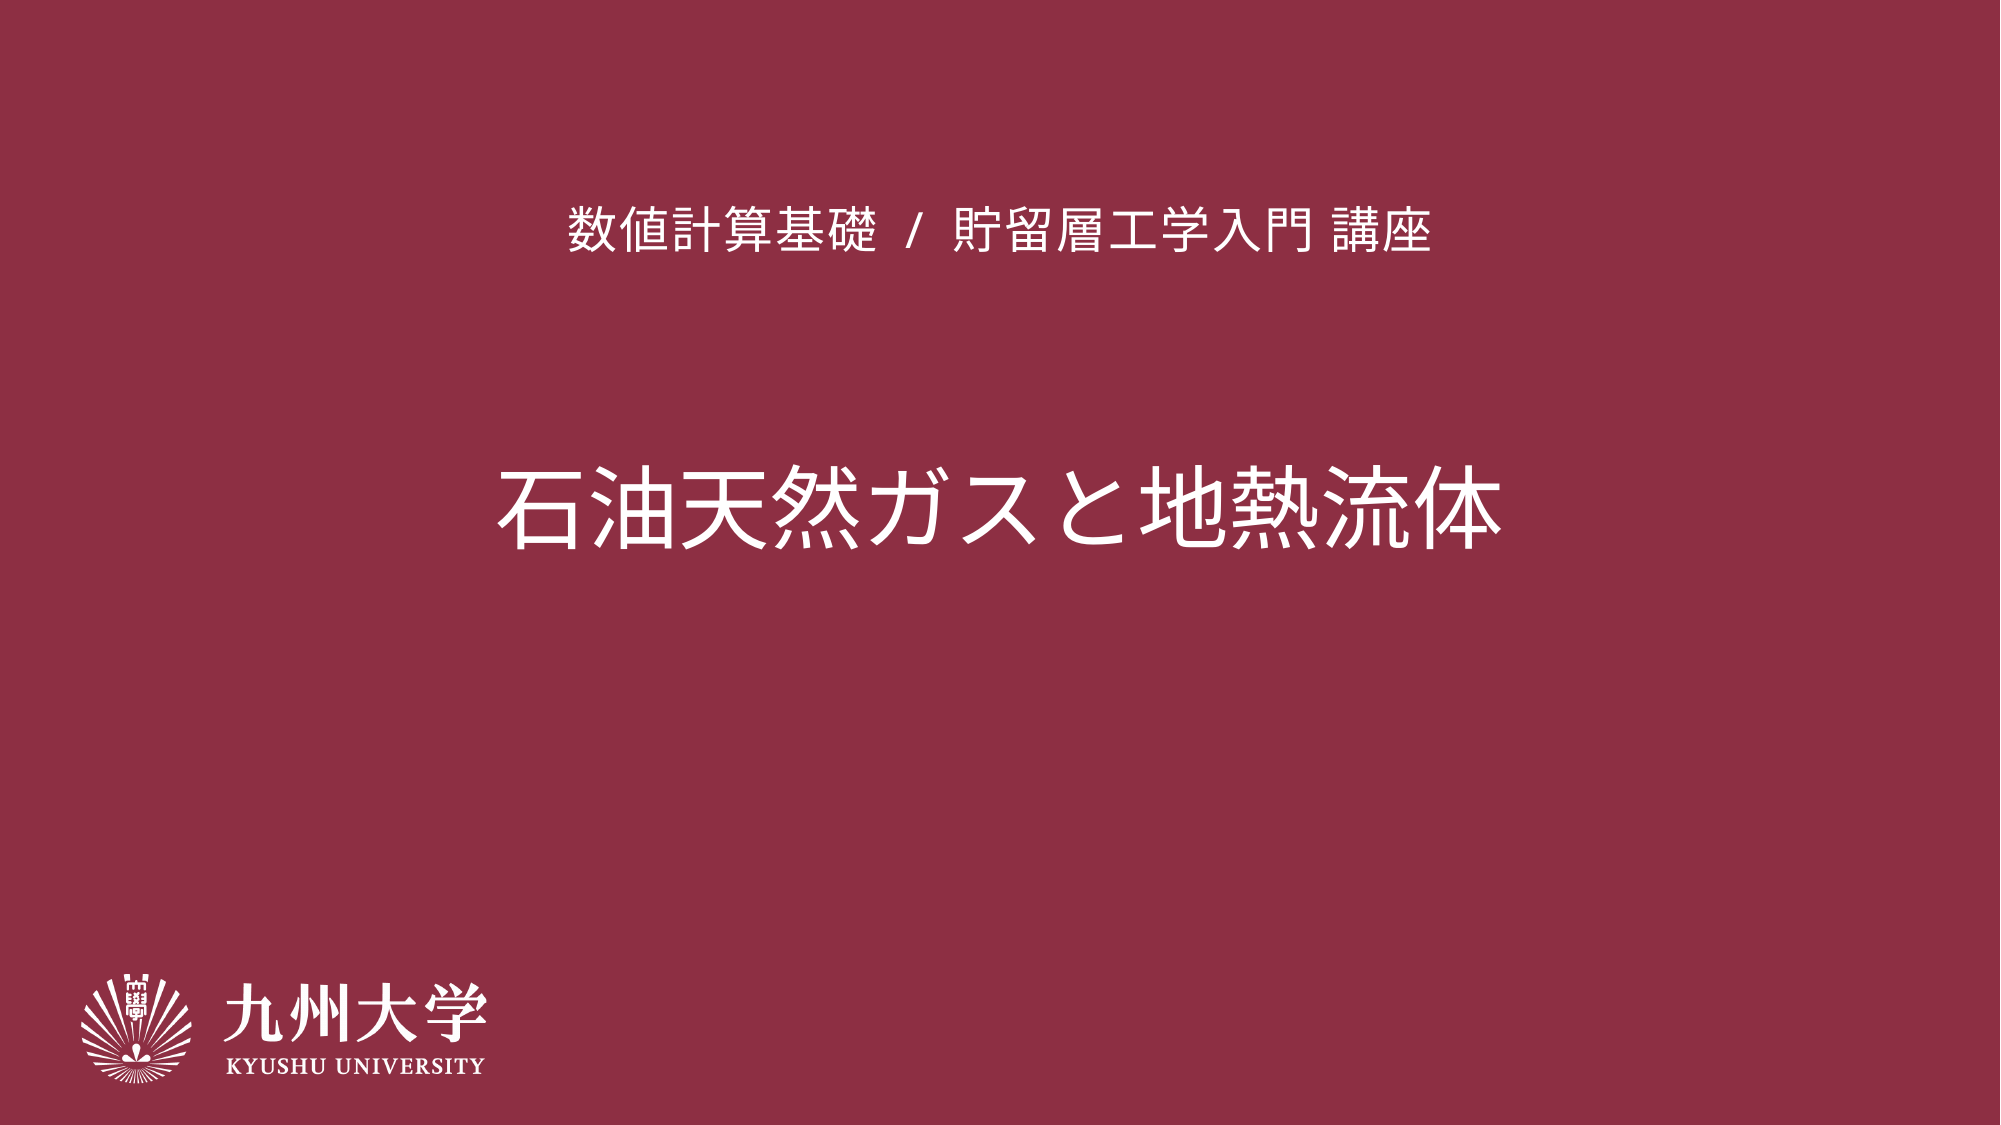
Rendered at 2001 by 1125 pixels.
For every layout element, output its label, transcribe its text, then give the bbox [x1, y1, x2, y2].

picture [74, 974, 487, 1087]
title 数値計算基礎 / 貯留層工学入門 講座 [149, 161, 1851, 304]
subtitle 石油天然ガスと地熱流体 [0, 336, 2000, 621]
